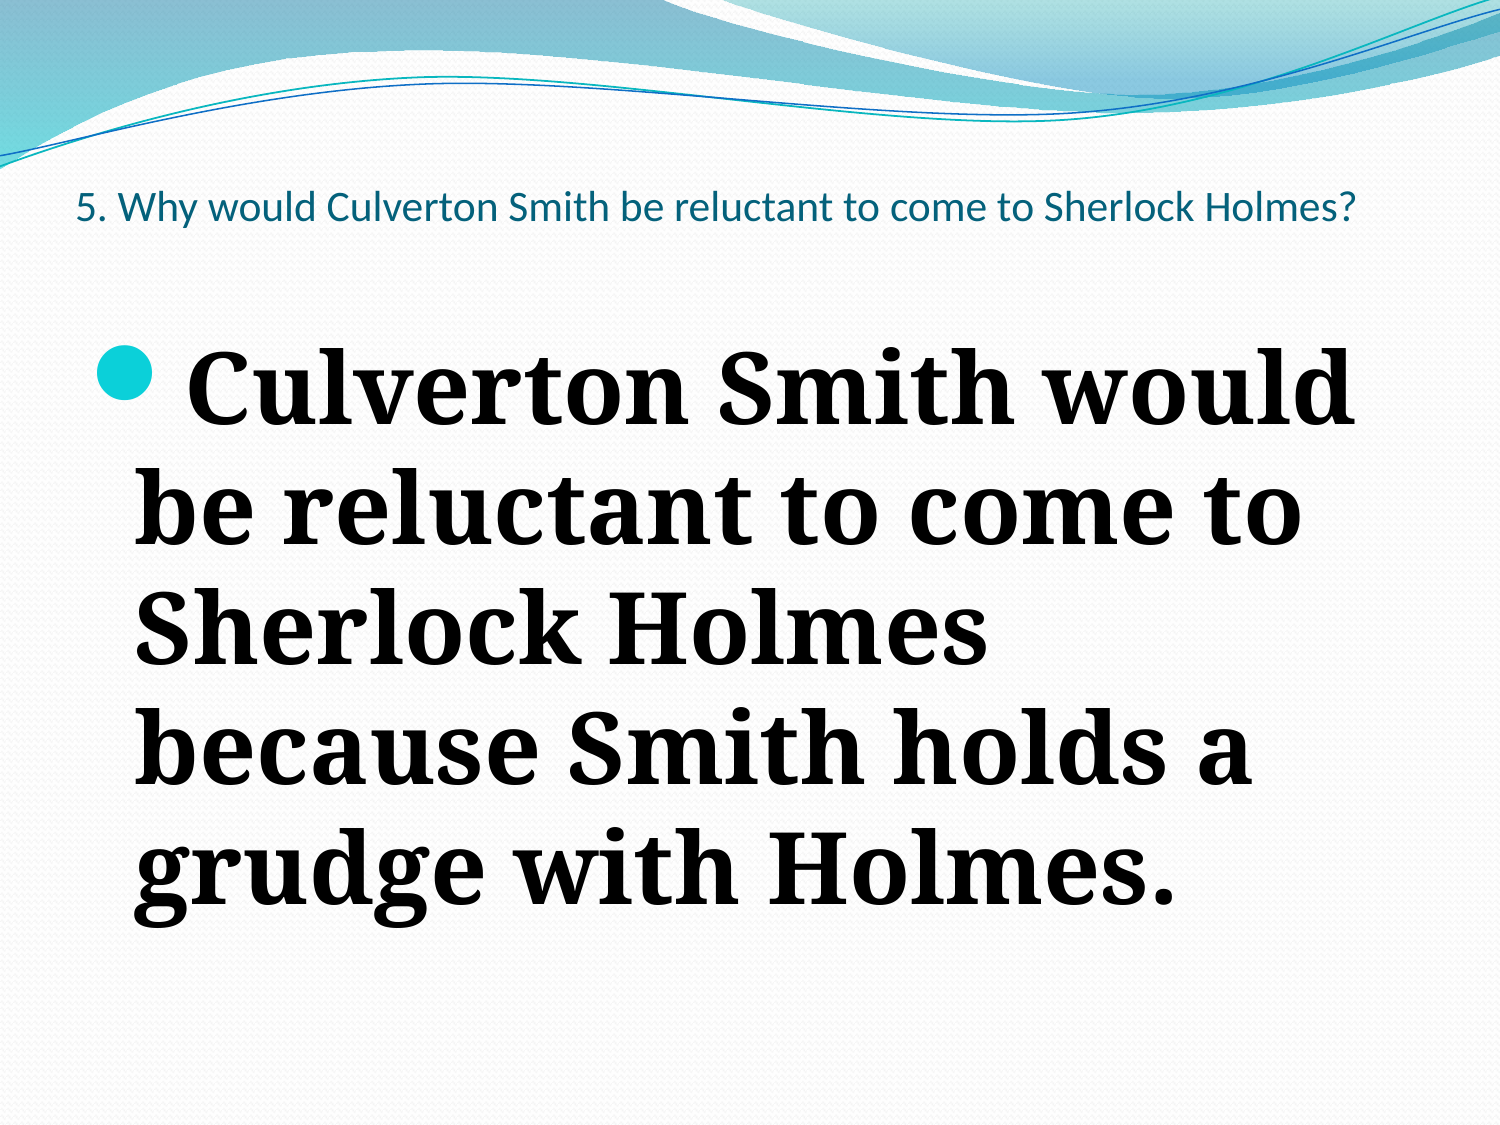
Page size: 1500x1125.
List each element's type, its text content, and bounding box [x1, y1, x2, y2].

list Culverton Smith would be reluctant to come to Sherlock Holmes because Smith holds a grudge with Holmes. [75, 317, 1425, 1038]
title 5. Why would Culverton Smith be reluctant to come to Sherlock Holmes? [75, 115, 1425, 303]
